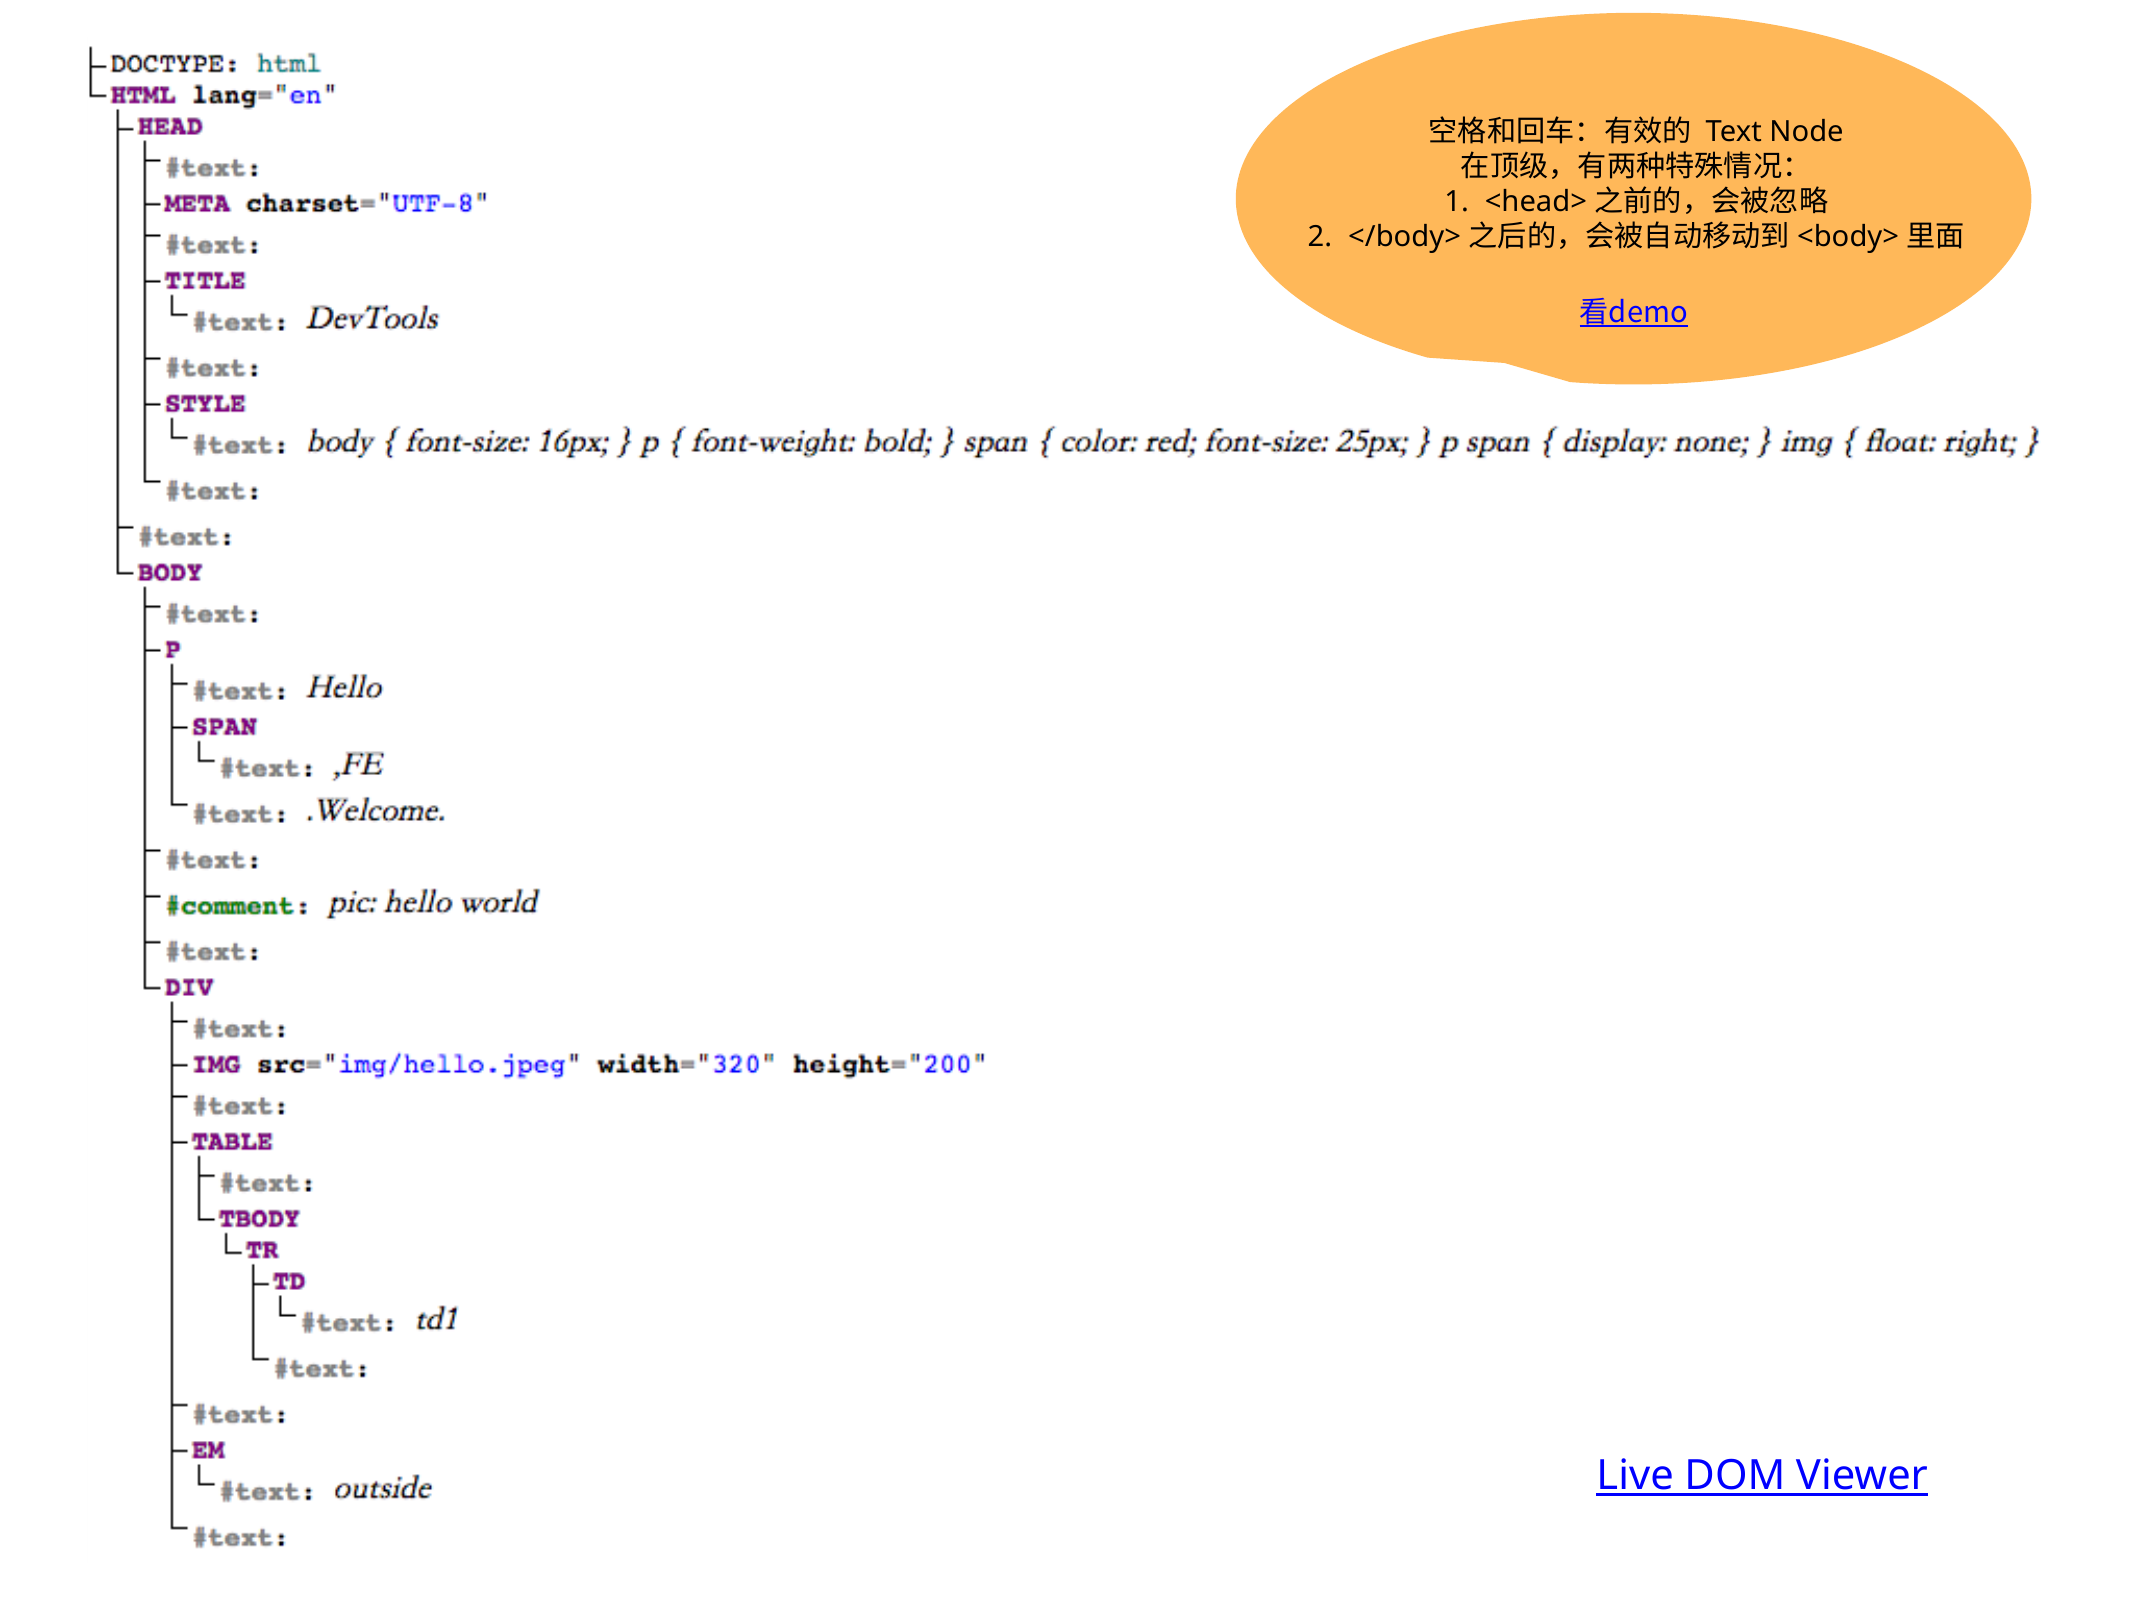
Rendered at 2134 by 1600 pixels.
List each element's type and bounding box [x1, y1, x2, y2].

picture [86, 37, 2047, 1563]
text_box [1235, 12, 2032, 385]
